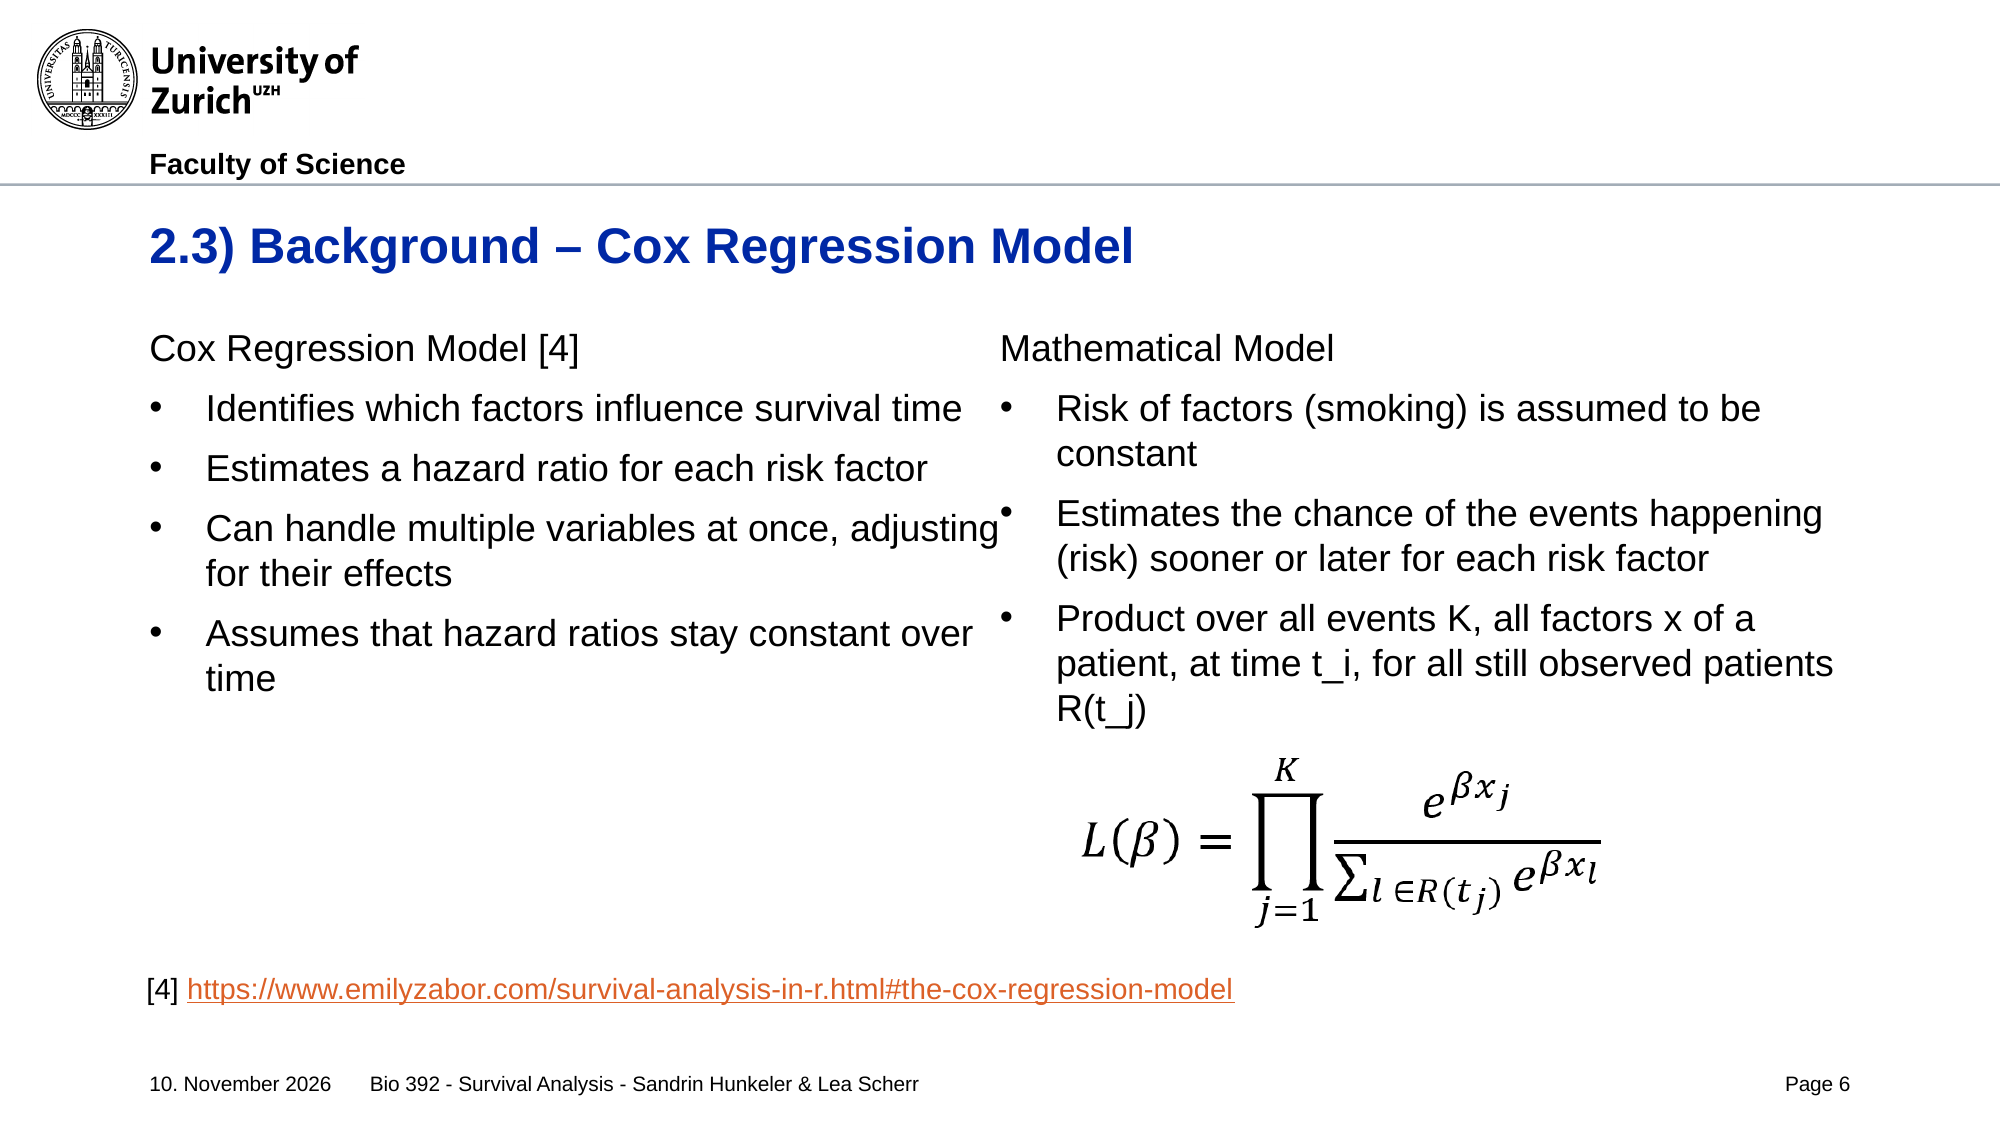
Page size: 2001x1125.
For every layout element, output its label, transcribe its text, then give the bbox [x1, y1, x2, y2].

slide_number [149, 1070, 354, 1106]
picture [1069, 748, 1607, 937]
picture [31, 23, 365, 136]
slide_number Page 6 [1714, 1070, 1851, 1106]
footer Bio 392 - Survival Analysis - Sandrin Hunkeler & Lea Scherr [369, 1070, 1520, 1106]
title 2.3) Background – Cox Regression Model [149, 208, 1851, 324]
list Cox Regression Model [4] Identifies which factors influence survival time Estimates a hazard ratio for each risk factor Can handle multiple variables at once, adjusting for their effects Assumes that hazard ratios stay constant over time Mathematical Model Risk of factors (smoking) is assumed to be constant Estimates the chance of the events happening (risk) sooner or later for each risk factor Product over all events K, all factors x of a patient, at time t_i, for all still observed patients R(t_j) [149, 324, 1851, 873]
text_box [4] https://www.emilyzabor.com/survival-analysis-in-r.html#the-cox-regression-model [131, 963, 1520, 1014]
